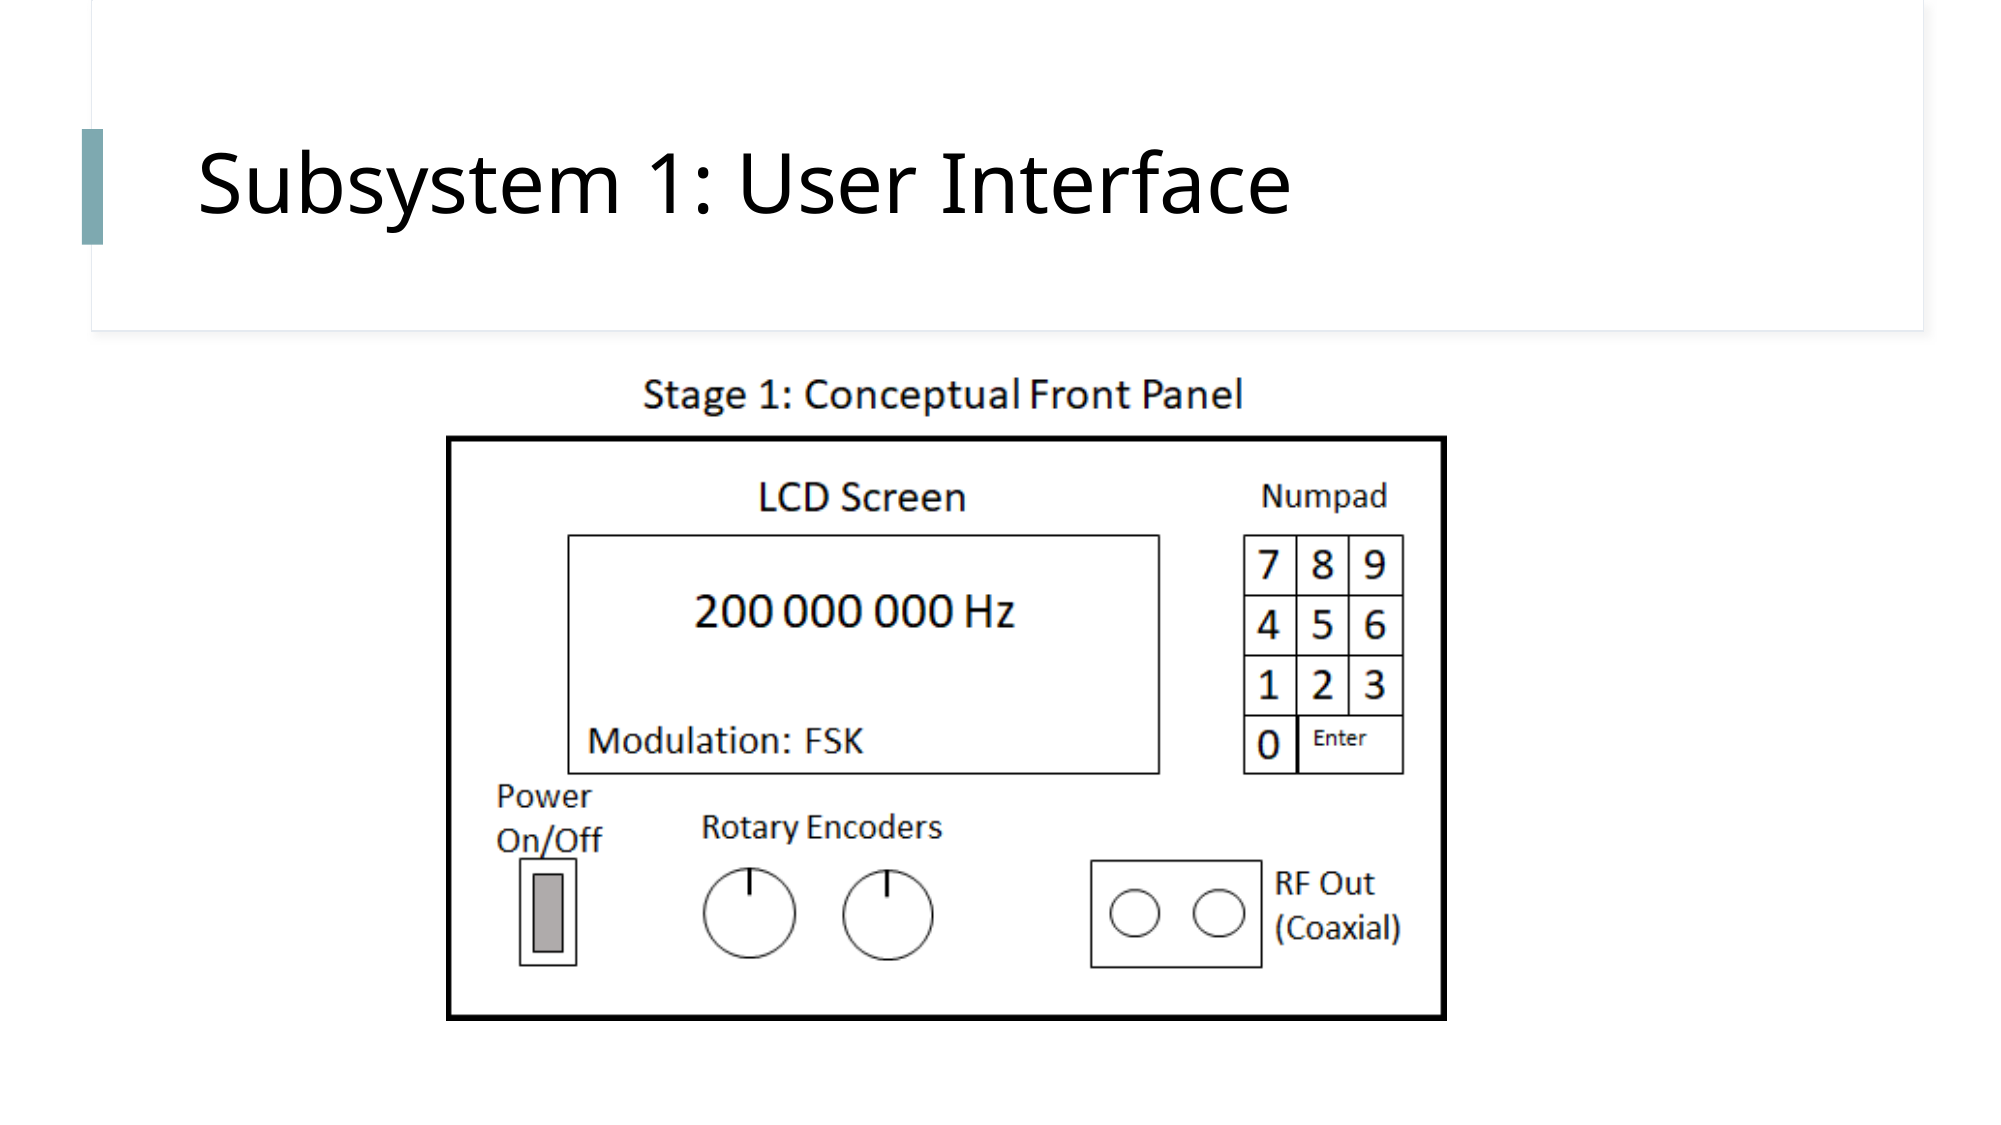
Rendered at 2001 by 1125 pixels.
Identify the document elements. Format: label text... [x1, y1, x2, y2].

picture [446, 349, 1447, 1022]
title Subsystem 1: User Interface [183, 90, 1851, 284]
